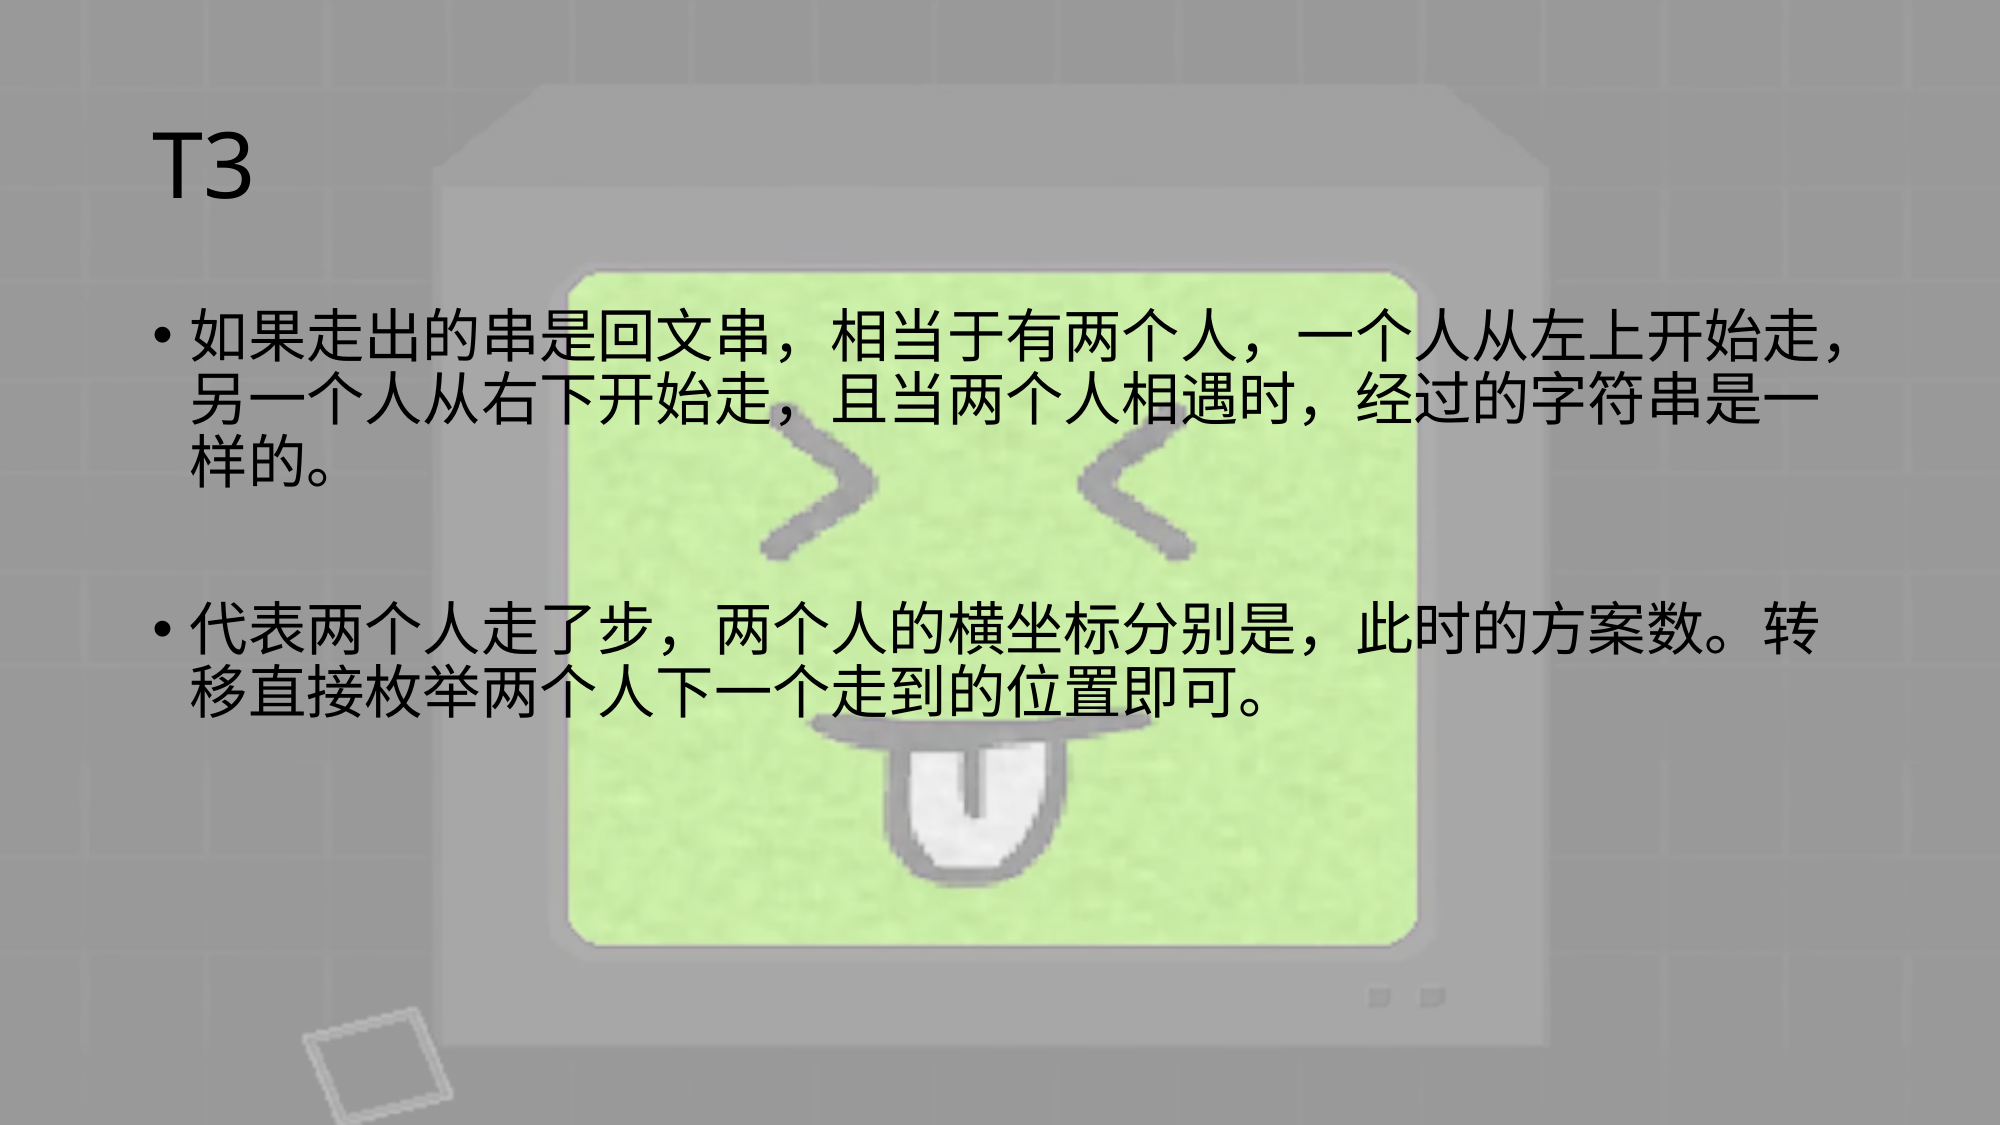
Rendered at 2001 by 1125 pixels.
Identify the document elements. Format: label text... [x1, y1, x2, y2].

title T3 [137, 59, 1863, 278]
